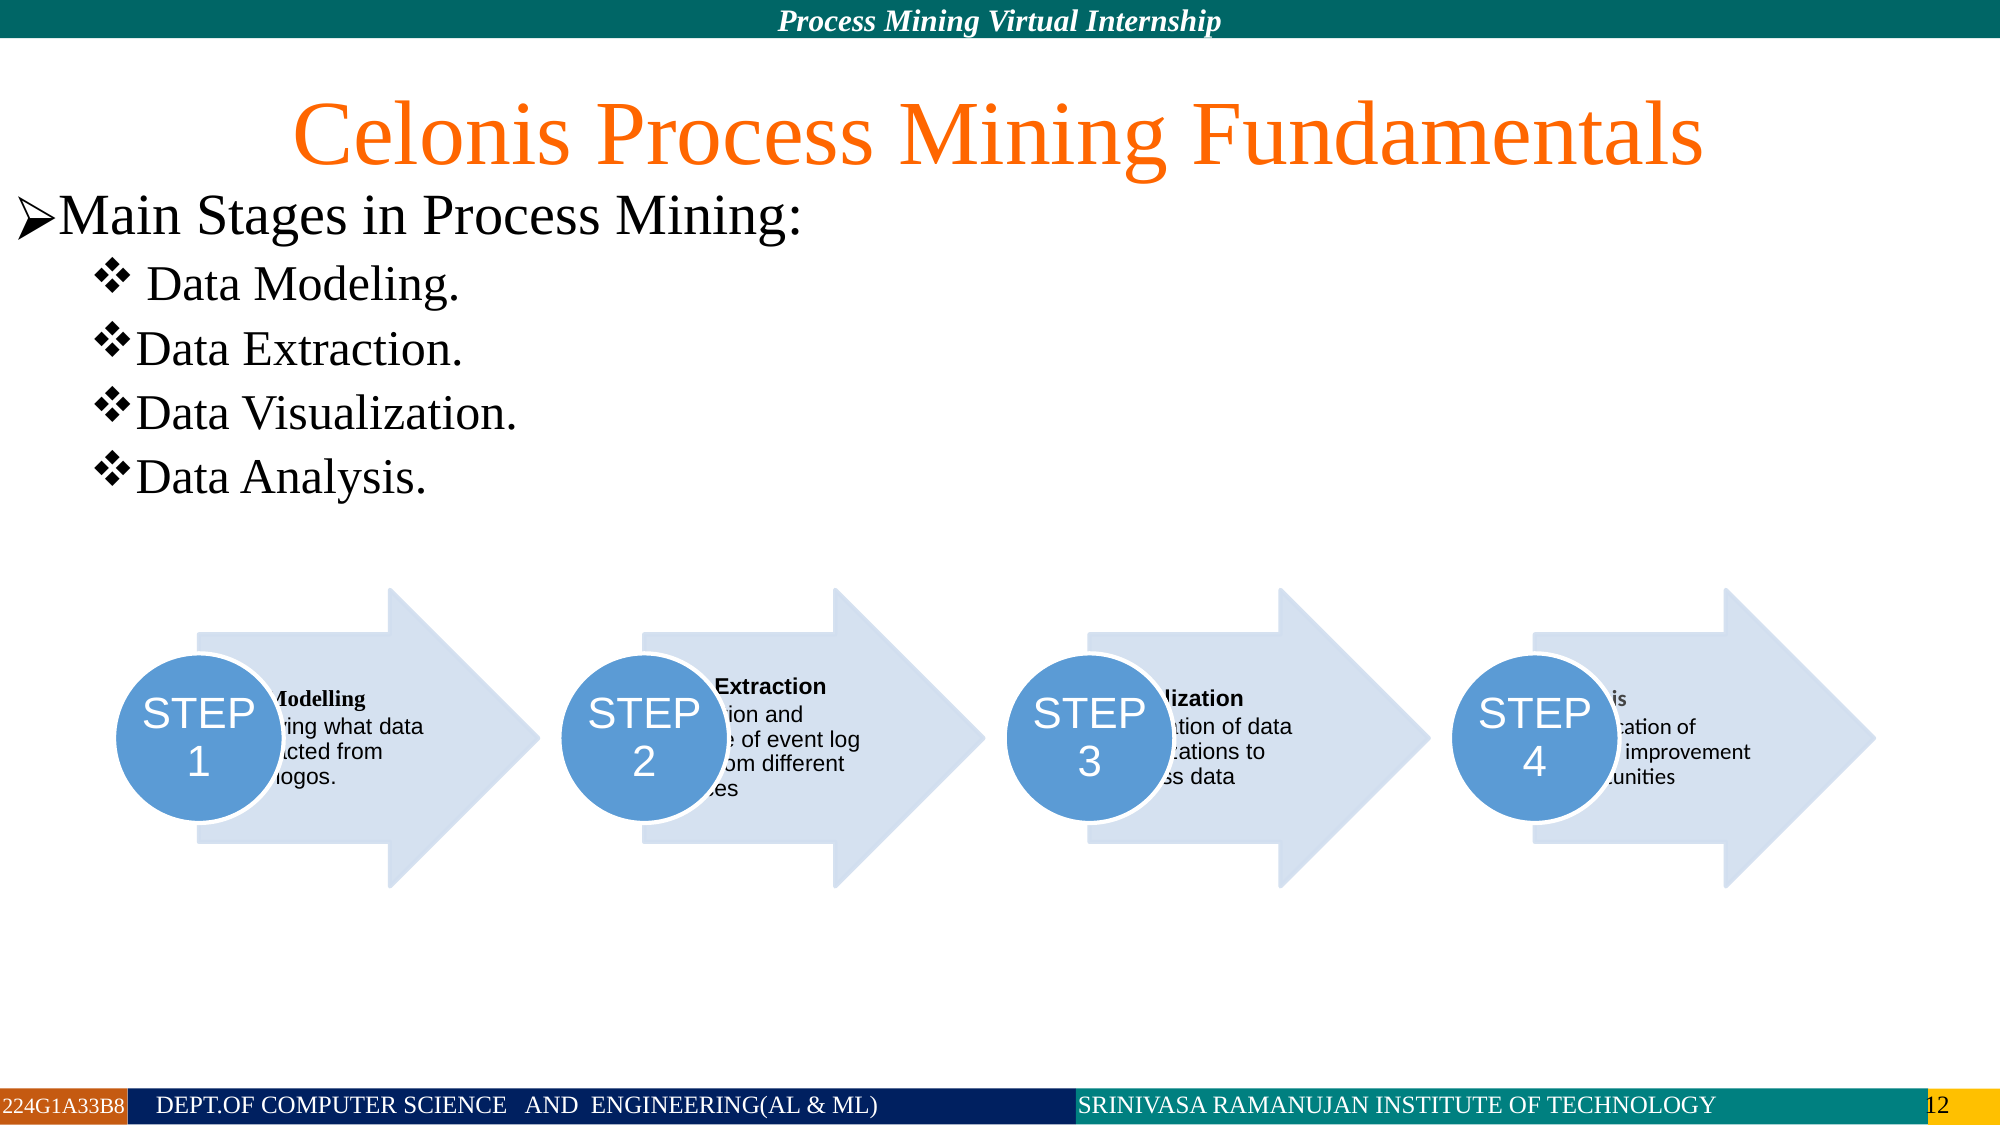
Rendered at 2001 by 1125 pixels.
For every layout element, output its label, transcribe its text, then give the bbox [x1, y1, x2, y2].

text_box Celonis Process Mining Fundamentals Main Stages in Process Mining: Data Modeling. Data Extraction. Data Visualization. Data Analysis. [0, 70, 2000, 718]
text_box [112, 395, 1876, 1081]
text_box 224G1A33B8 DEPT.OF COMPUTER SCIENCE AND ENGINEERING(AL & ML) SRINIVASA RAMANUJAN INSTITUTE OF TECHNOLOGY 12 [0, 1081, 1988, 1125]
